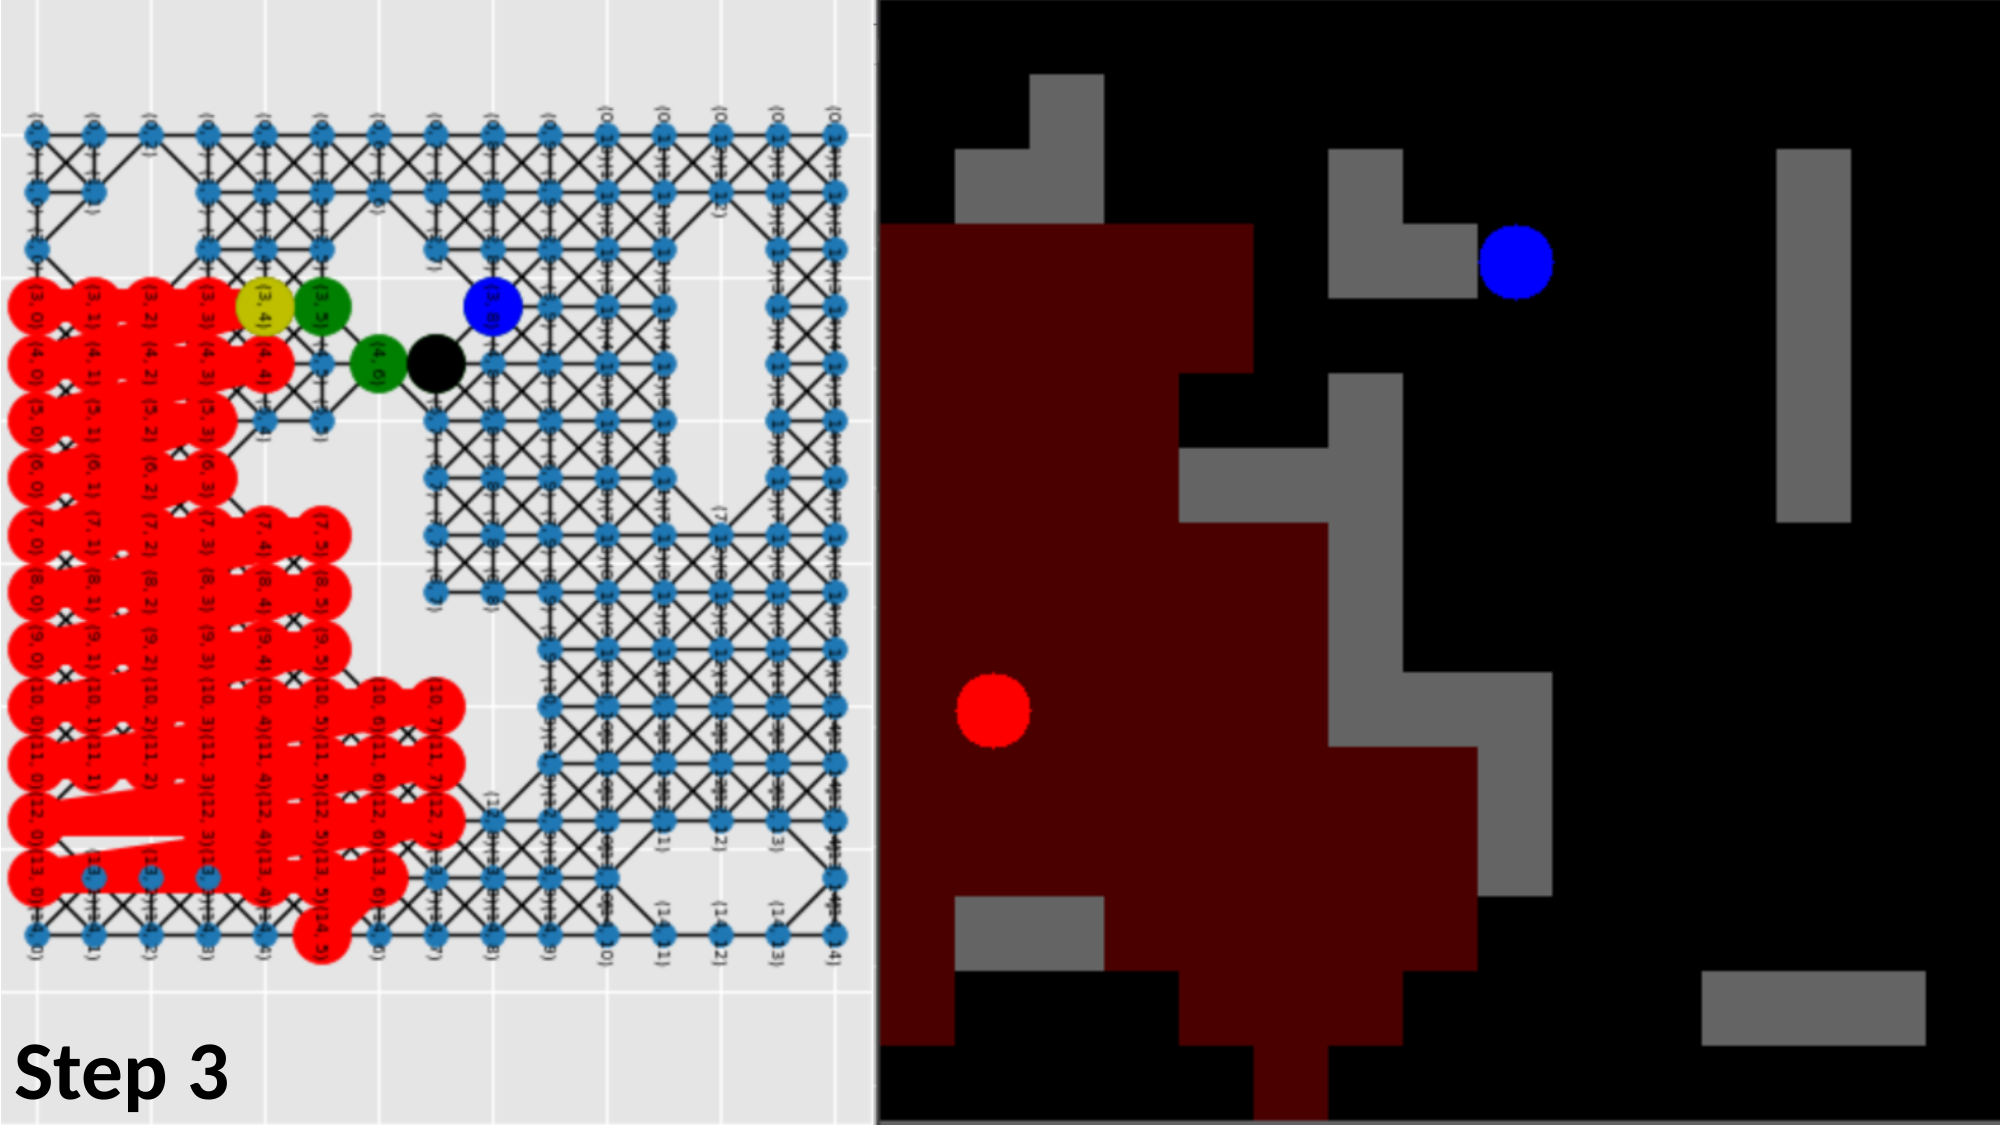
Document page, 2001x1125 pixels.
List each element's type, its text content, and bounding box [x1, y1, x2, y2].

picture [0, 0, 2000, 1125]
text_box Step 3 [0, 1008, 261, 1124]
